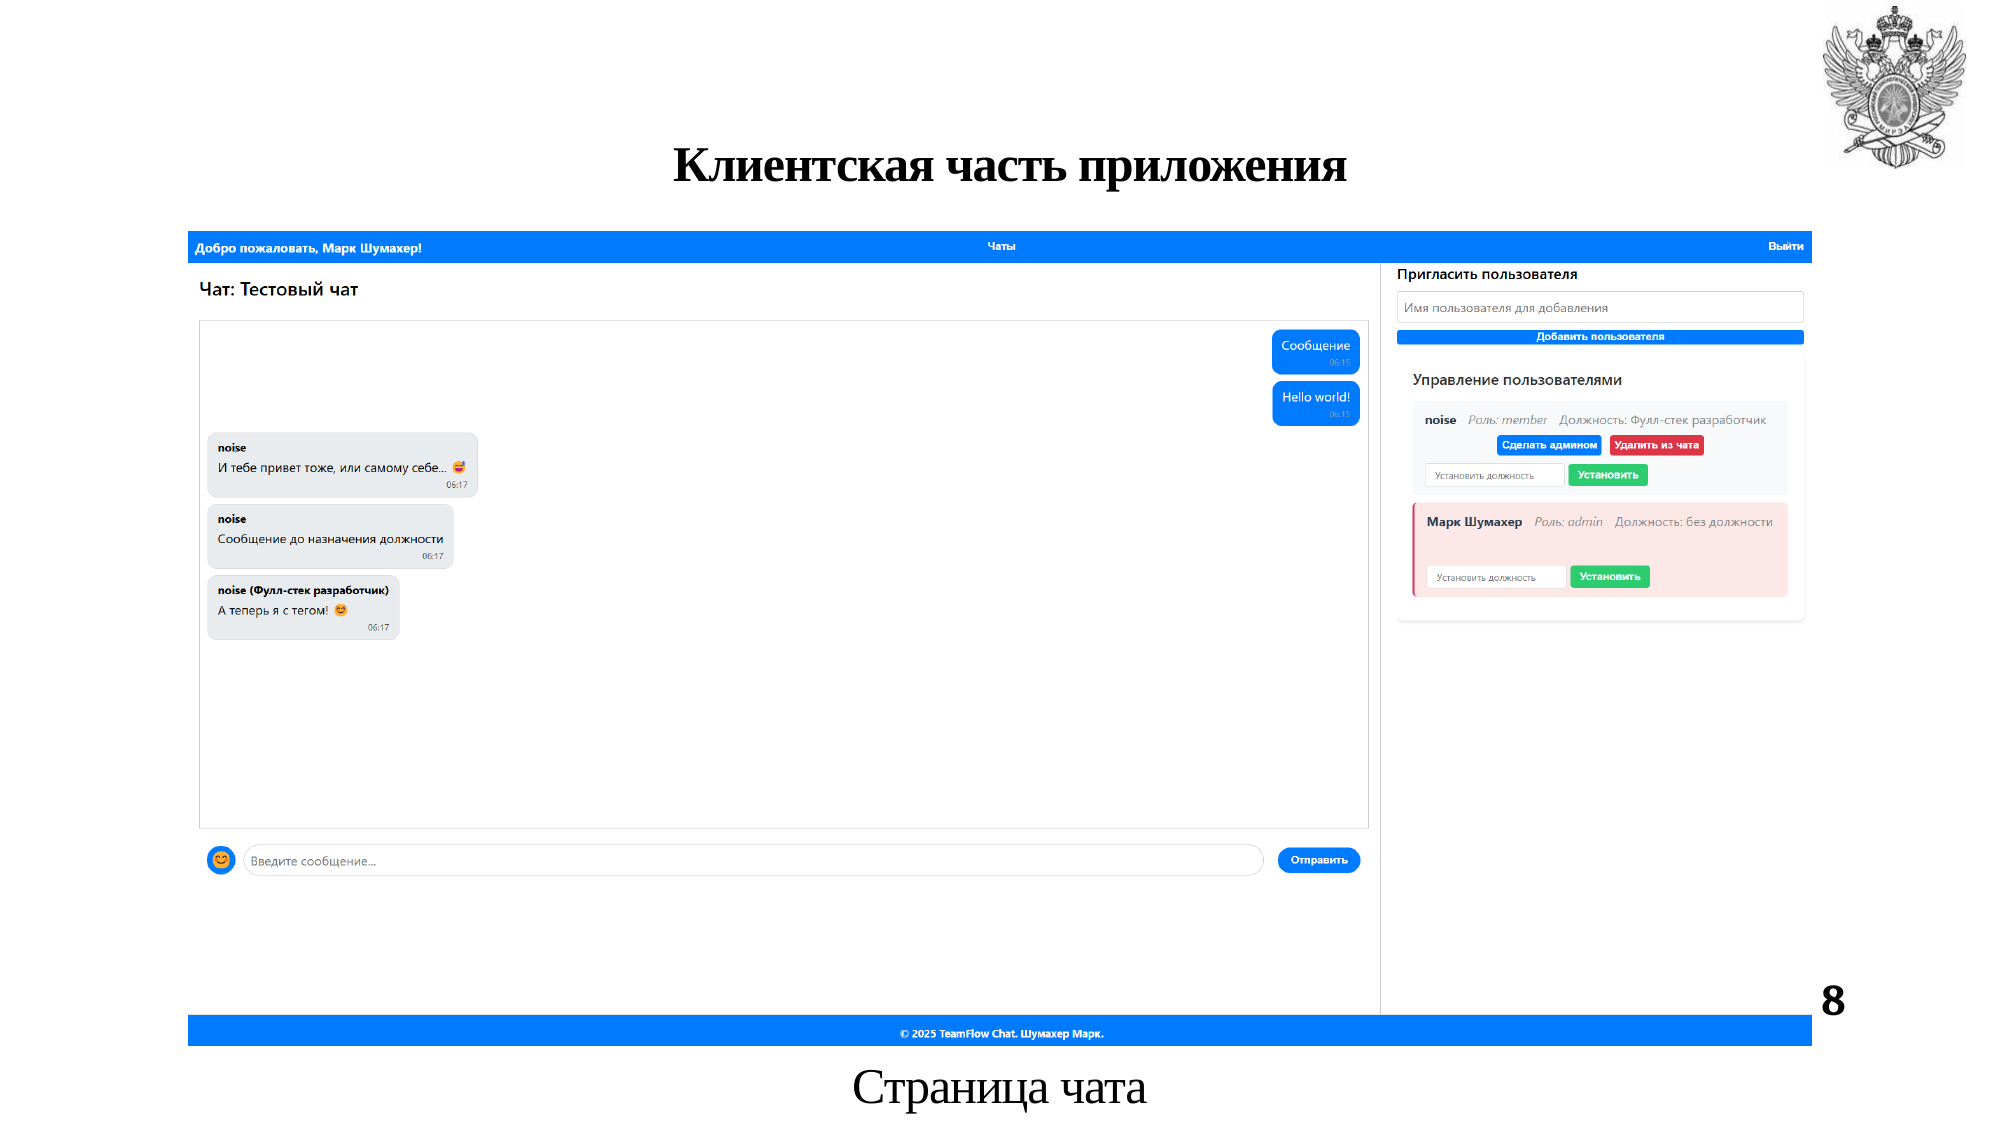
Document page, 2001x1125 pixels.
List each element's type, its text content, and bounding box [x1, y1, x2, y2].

text_box 8 [1821, 971, 1849, 1010]
picture [188, 231, 1812, 1046]
picture [1823, 6, 1967, 169]
text_box Клиентская часть приложения [174, 124, 1847, 199]
text_box Страница чата [597, 1054, 1403, 1121]
